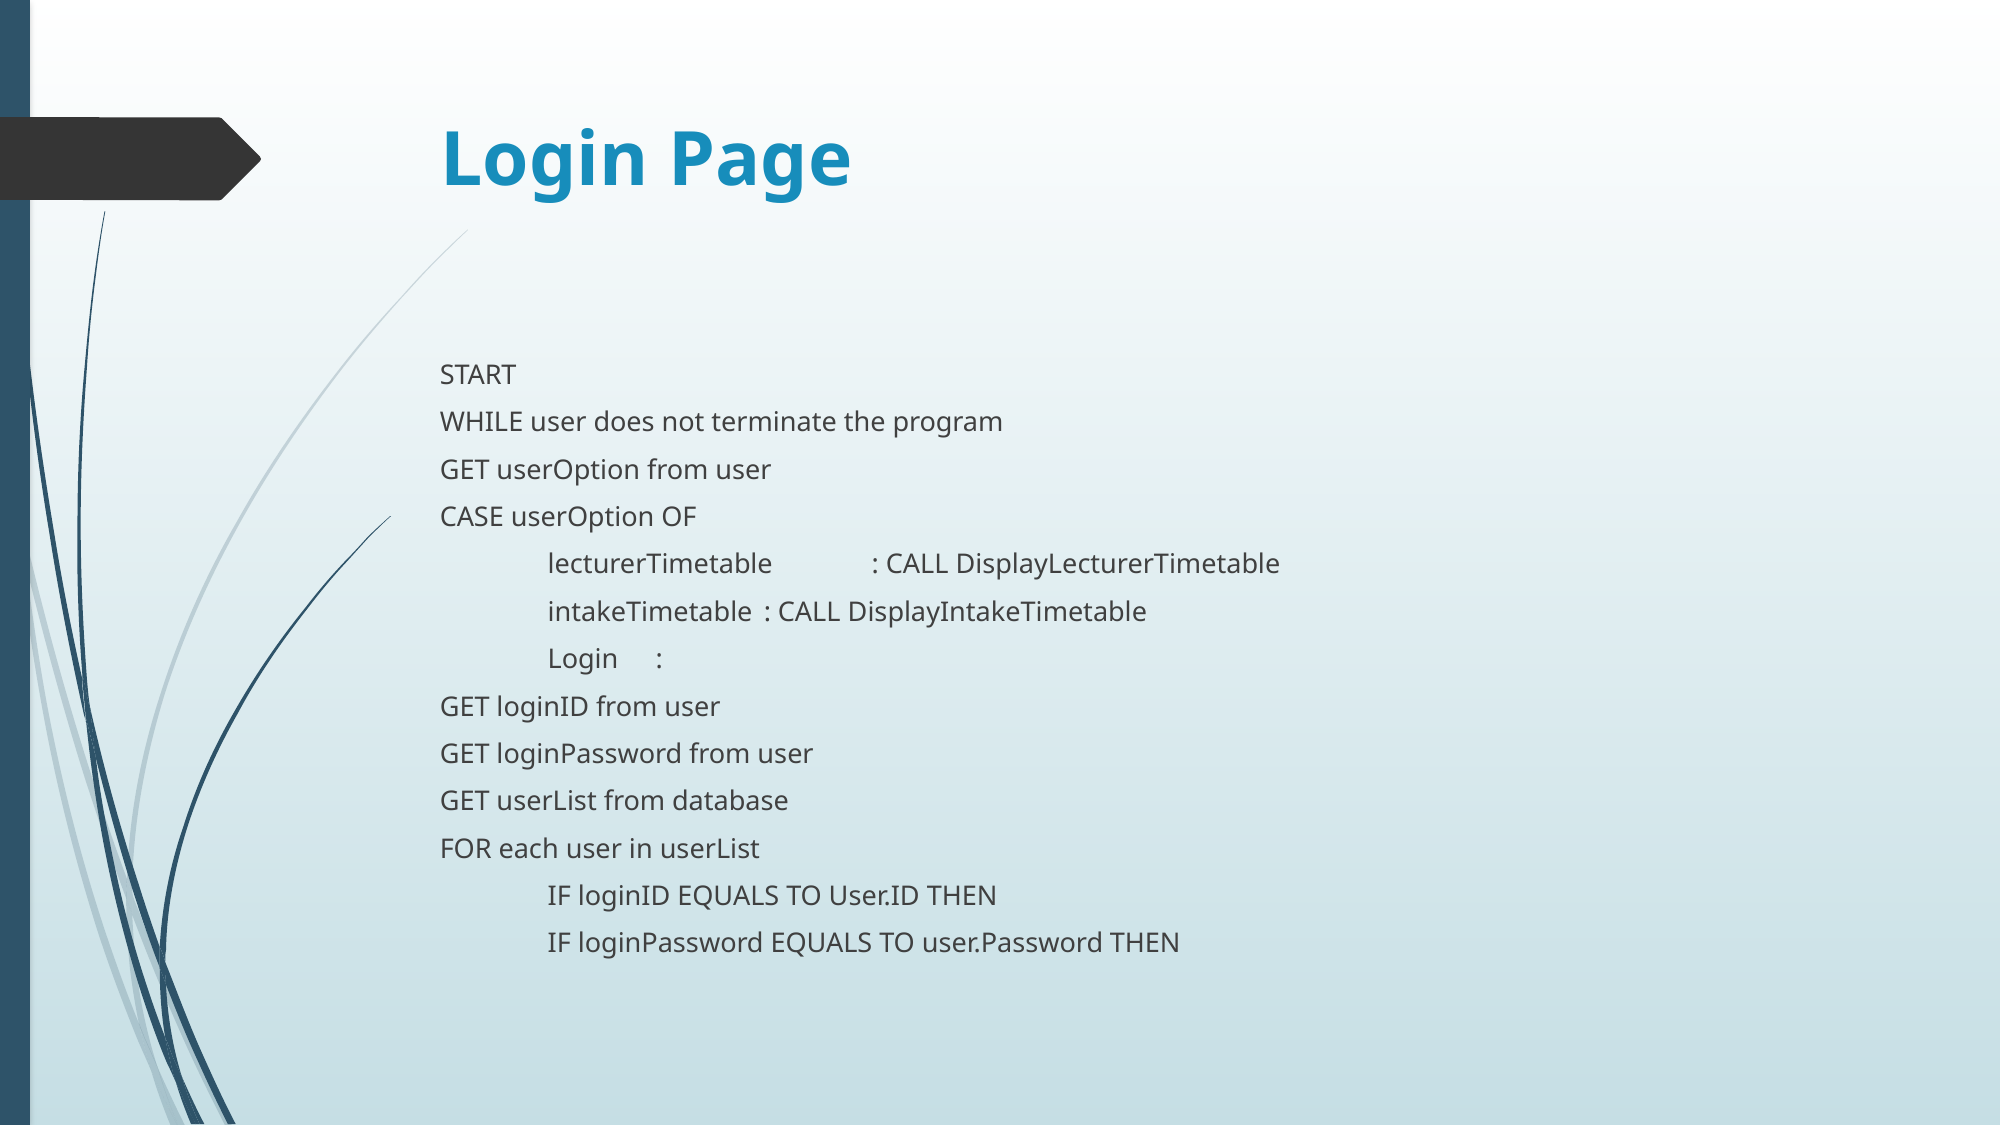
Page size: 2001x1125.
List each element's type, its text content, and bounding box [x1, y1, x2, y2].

list START WHILE user does not terminate the program GET userOption from user CASE userOption OF lecturerTimetable : CALL DisplayLecturerTimetable intakeTimetable : CALL DisplayIntakeTimetable Login : GET loginID from user GET loginPassword from user GET userList from database FOR each user in userList IF loginID EQUALS TO User.ID THEN IF loginPassword EQUALS TO user.Password THEN [424, 350, 1888, 970]
title Login Page [425, 102, 1888, 313]
